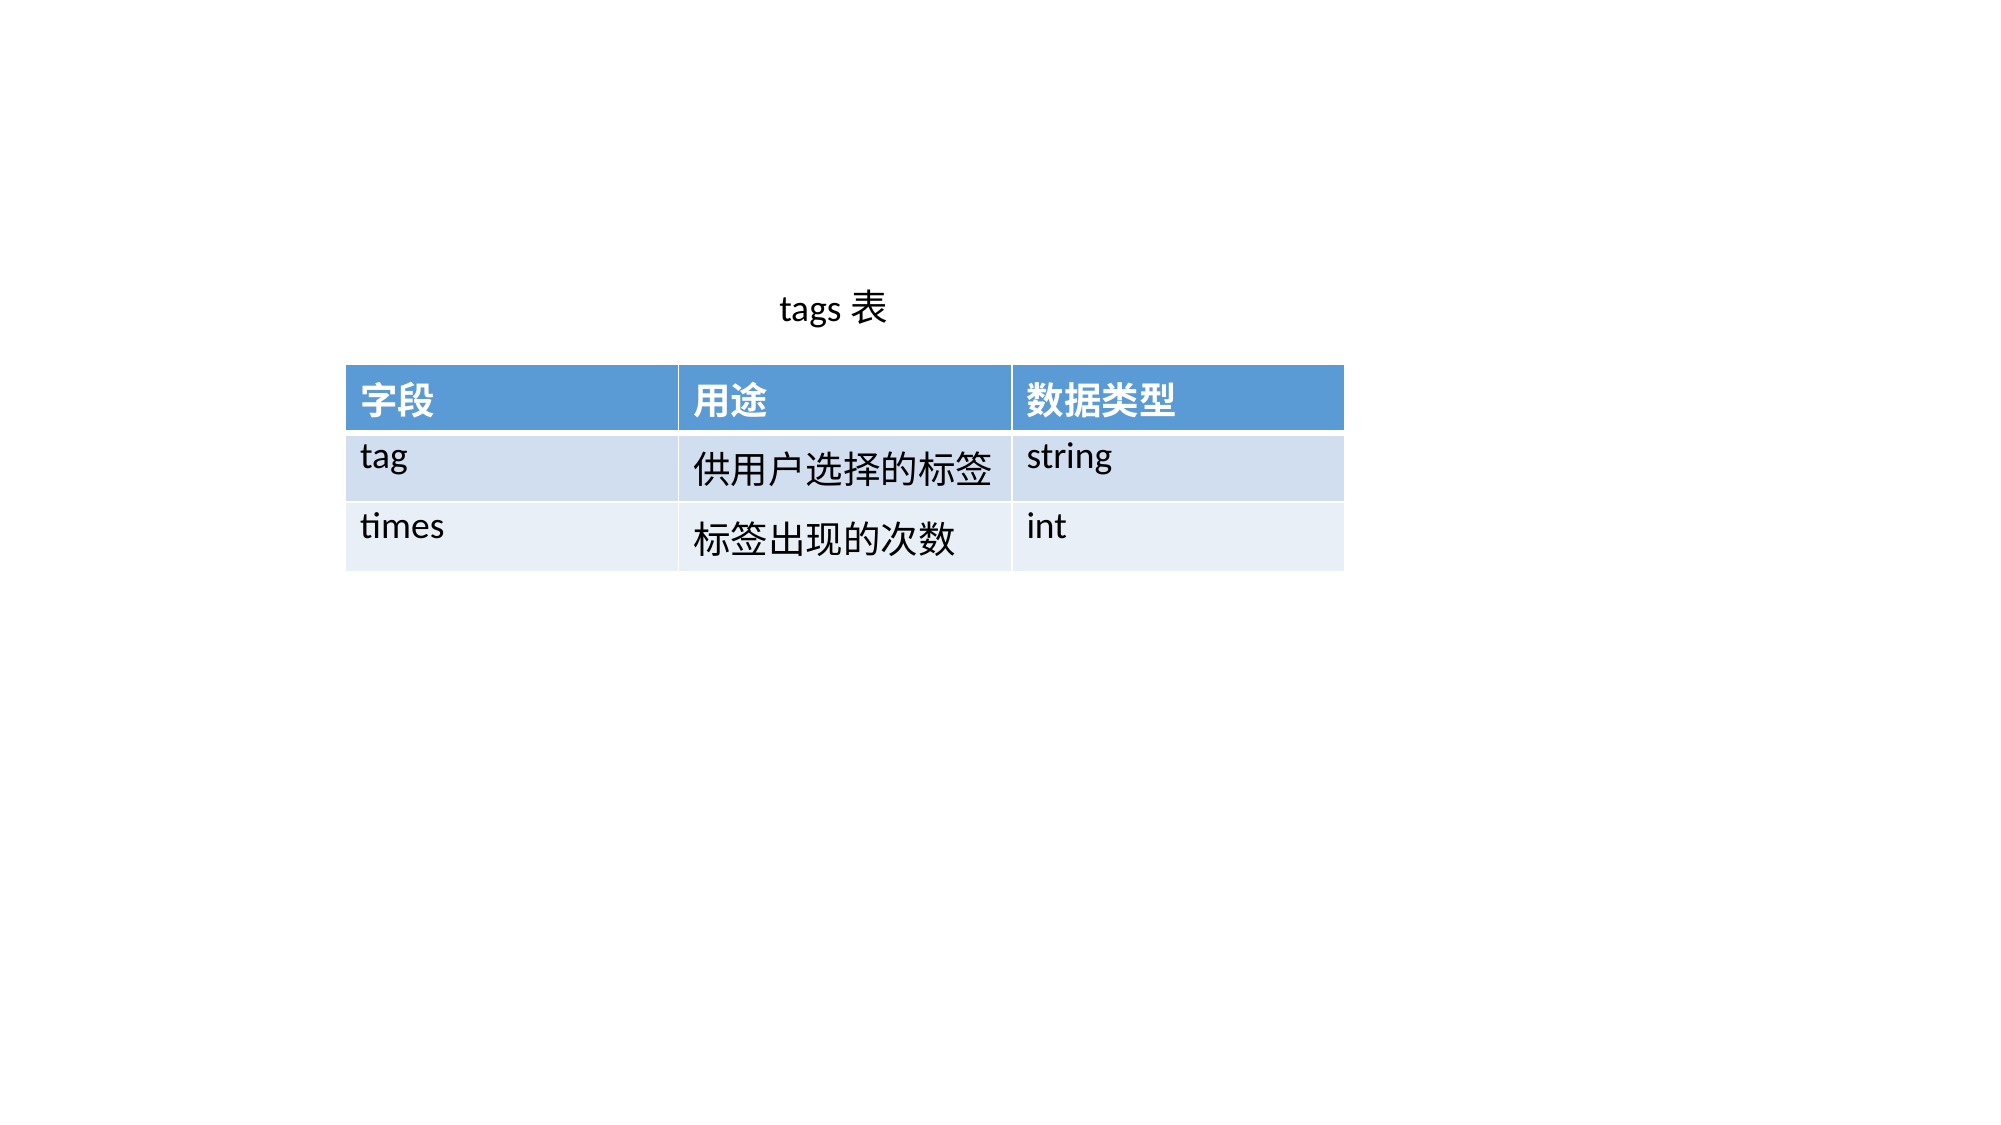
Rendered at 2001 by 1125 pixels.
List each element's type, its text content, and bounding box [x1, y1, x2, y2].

table_header 数据类型 [1013, 365, 1344, 430]
table_cell 供用户选择的标签 [679, 436, 1011, 501]
text_box tags表 [764, 276, 1328, 337]
table_cell string [1013, 436, 1344, 501]
table_cell times [346, 503, 678, 571]
table_cell 标签出现的次数 [679, 503, 1011, 571]
table_header 用途 [679, 365, 1011, 430]
table_cell int [1013, 503, 1344, 571]
table_header 字段 [346, 365, 678, 430]
table_cell tag [346, 436, 678, 501]
